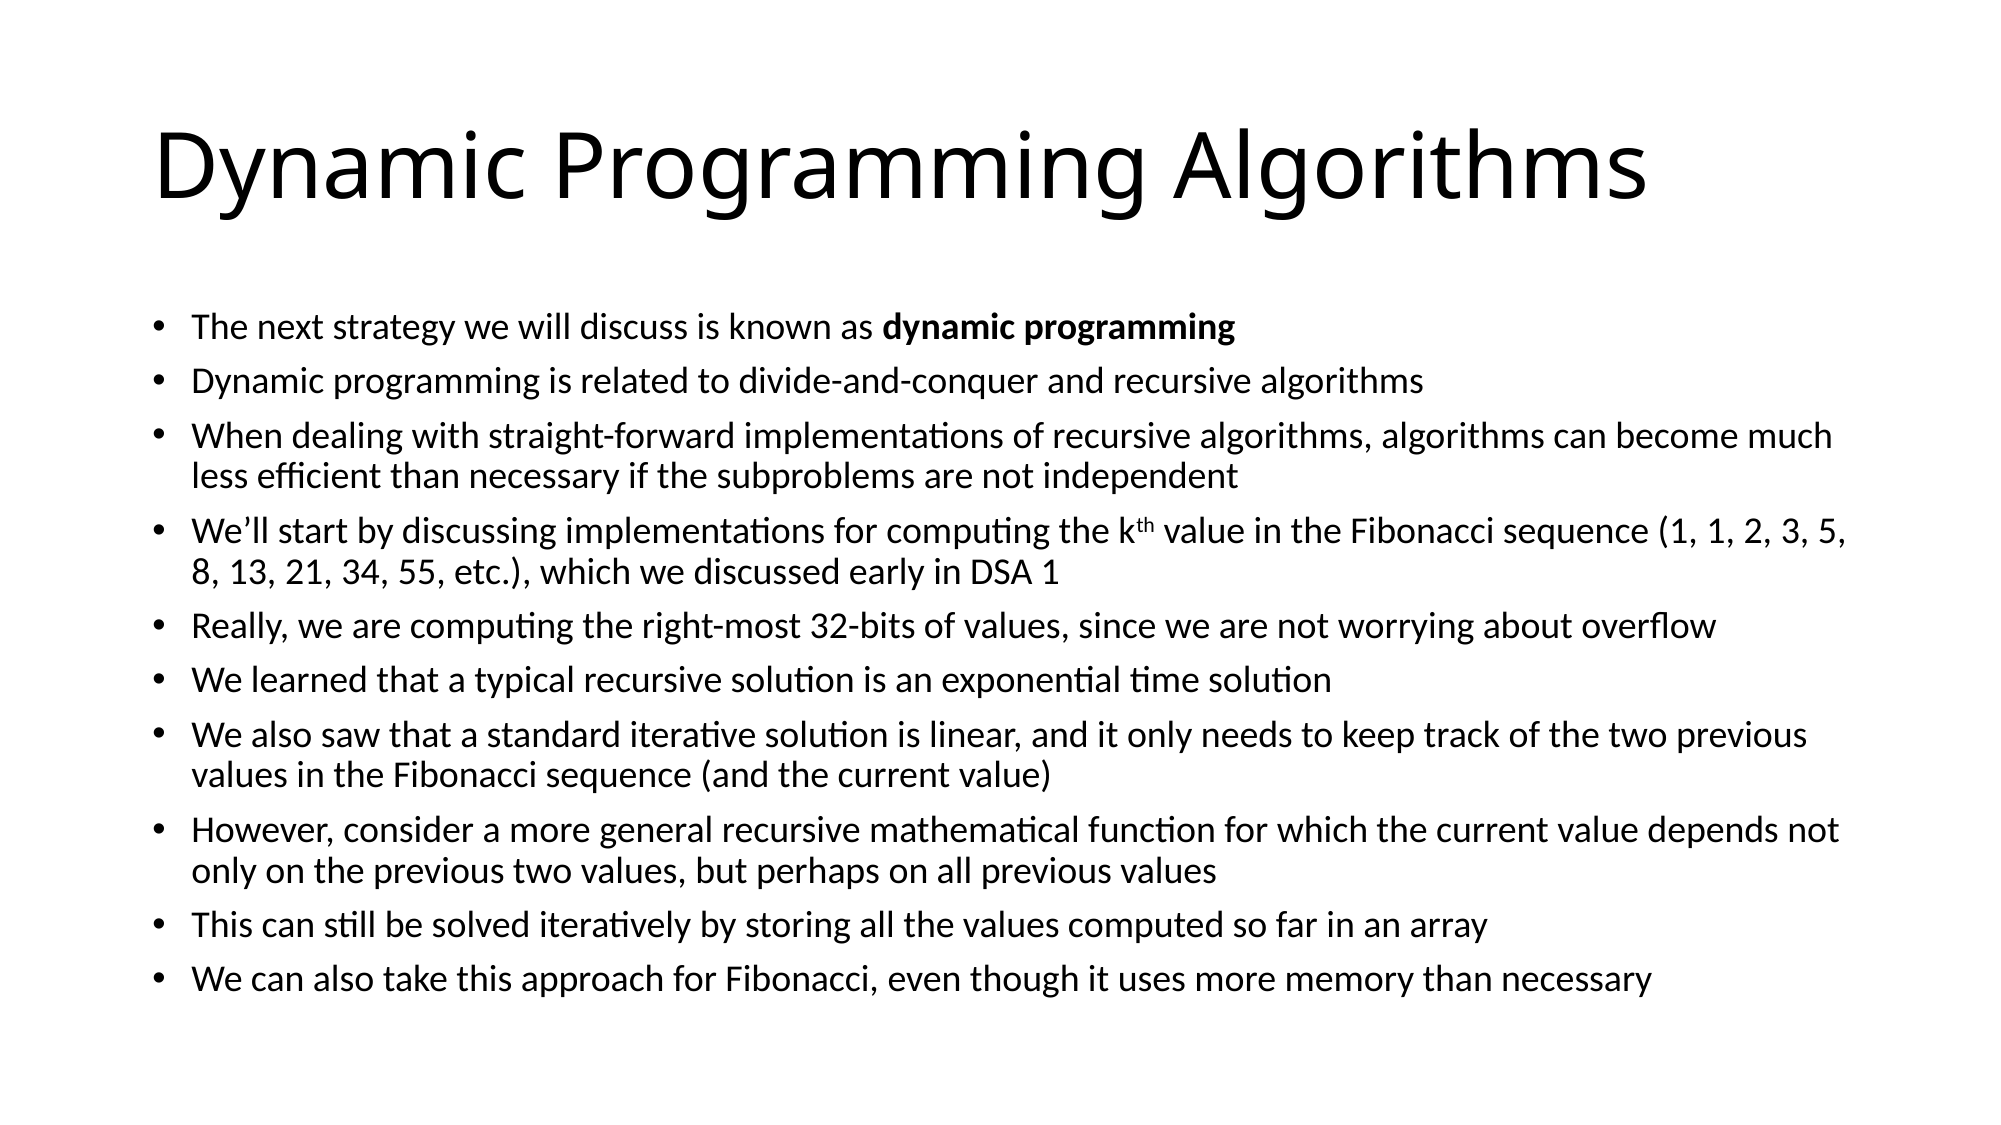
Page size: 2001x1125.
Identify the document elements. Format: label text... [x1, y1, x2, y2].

title Dynamic Programming Algorithms [137, 59, 1863, 278]
list The next strategy we will discuss is known as dynamic programming Dynamic programming is related to divide-and-conquer and recursive algorithms When dealing with straight-forward implementations of recursive algorithms, algorithms can become much less efficient than necessary if the subproblems are not independent We’ll start by discussing implementations for computing the kth value in the Fibonacci sequence (1, 1, 2, 3, 5, 8, 13, 21, 34, 55, etc.), which we discussed early in DSA 1 Really, we are computing the right-most 32-bits of values, since we are not worrying about overflow We learned that a typical recursive solution is an exponential time solution We also saw that a standard iterative solution is linear, and it only needs to keep track of the two previous values in the Fibonacci sequence (and the current value) However, consider a more general recursive mathematical function for which the current value depends not only on the previous two values, but perhaps on all previous values This can still be solved iteratively by storing all the values computed so far in an array We can also take this approach for Fibonacci, even though it uses more memory than necessary [137, 299, 1863, 1014]
